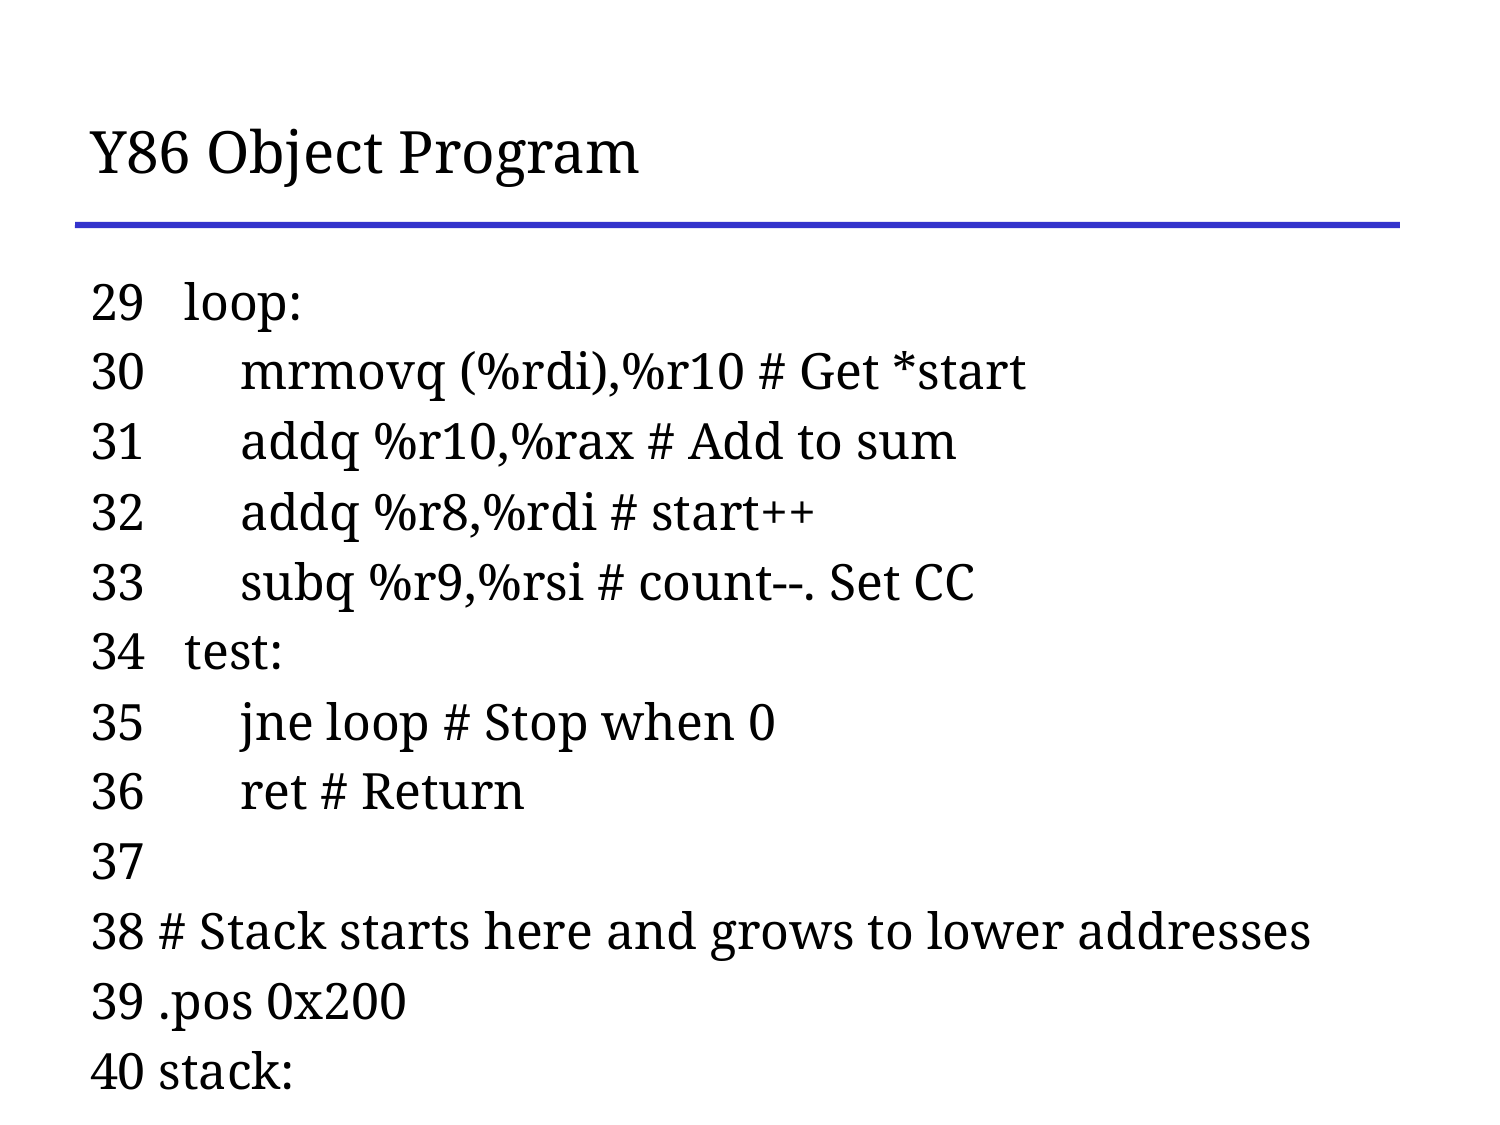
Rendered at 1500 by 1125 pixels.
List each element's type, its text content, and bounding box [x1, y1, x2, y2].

list 29 loop: 30 mrmovq (%rdi),%r10 # Get *start 31 addq %r10,%rax # Add to sum 32 addq %r8,%rdi # start++ 33 subq %r9,%rsi # count--. Set CC 34 test: 35 jne loop # Stop when 0 36 ret # Return 37 38 # Stack starts here and grows to lower addresses 39 .pos 0x200 40 stack: [75, 262, 1438, 988]
title Y86 Object Program [75, 75, 1400, 225]
